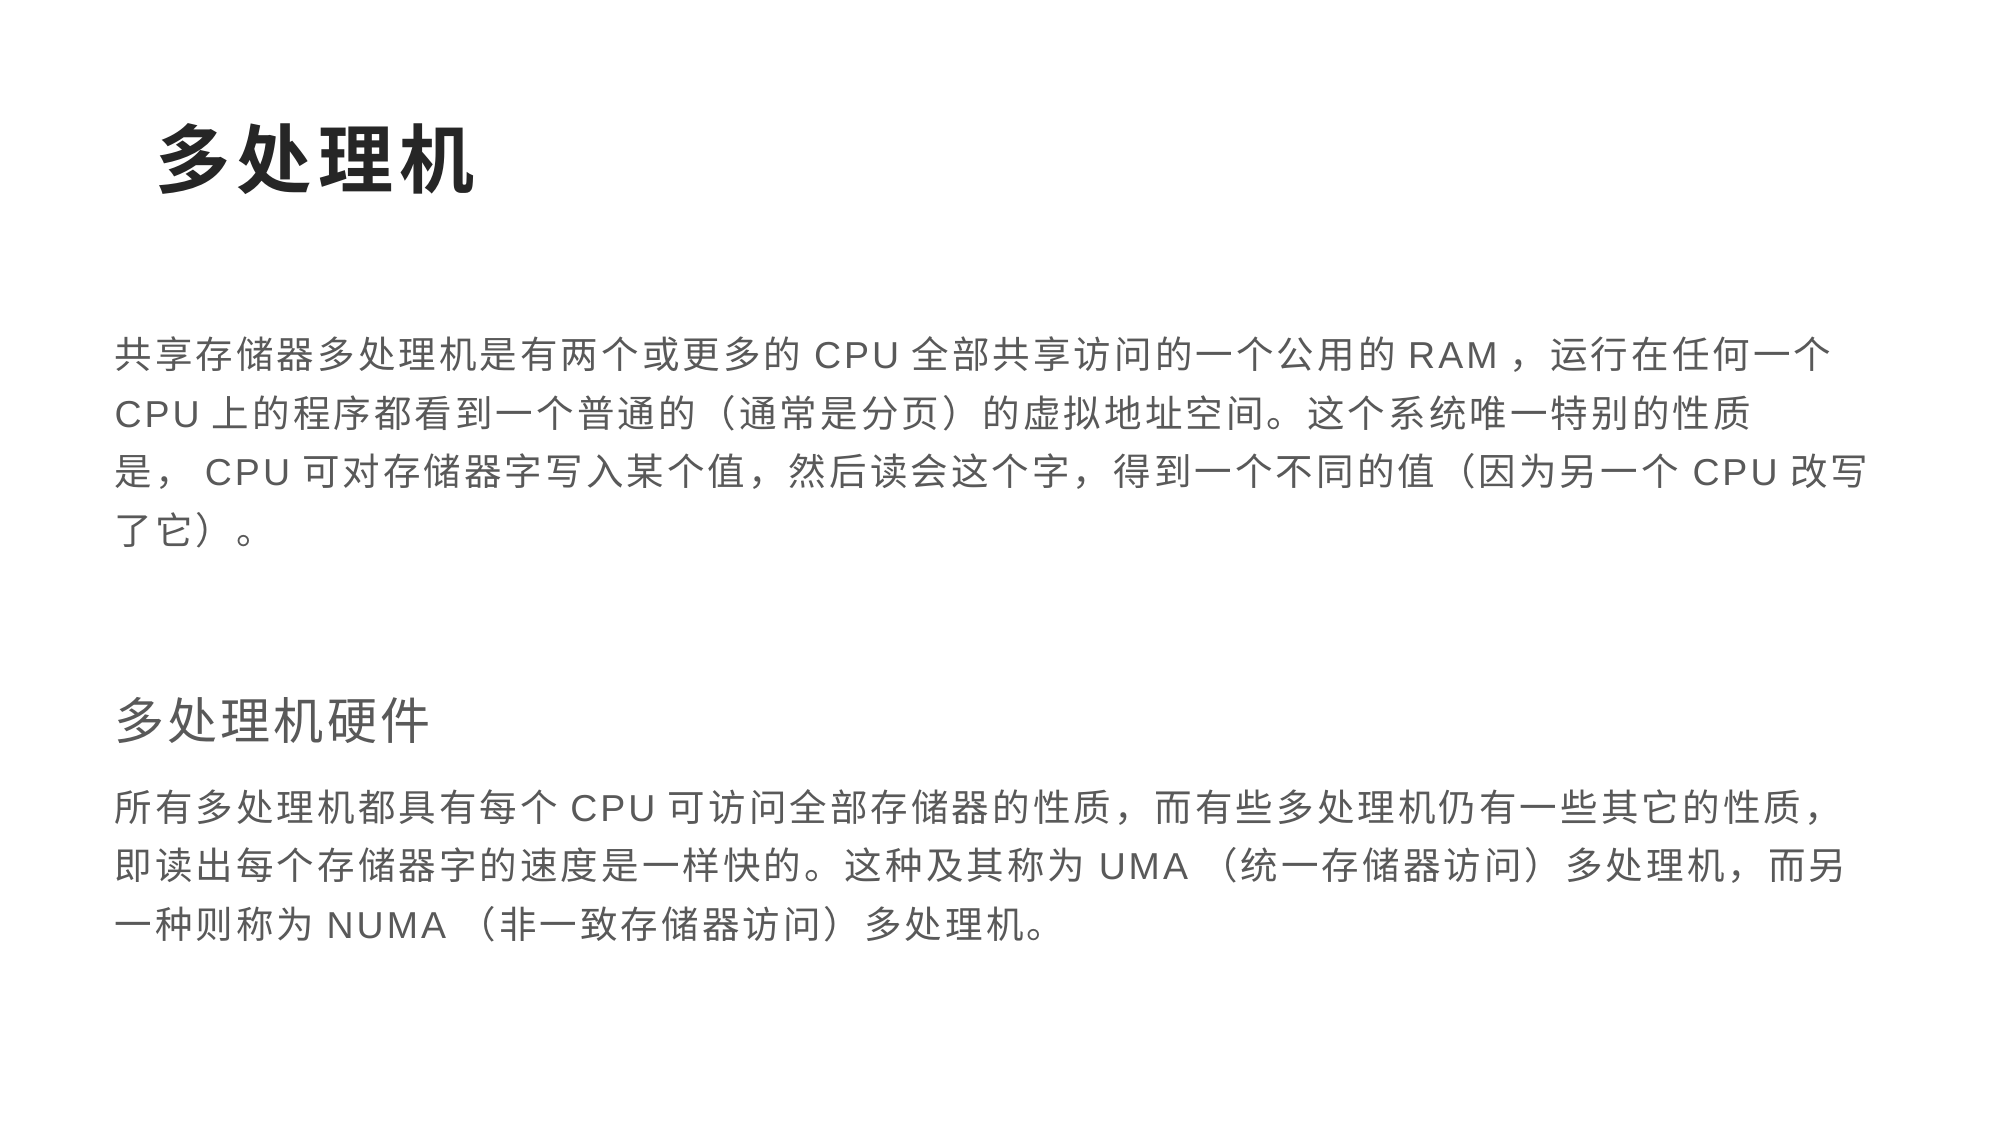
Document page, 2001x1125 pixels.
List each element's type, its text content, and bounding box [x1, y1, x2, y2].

title 多处理机 [99, 99, 1900, 216]
list 共享存储器多处理机是有两个或更多的CPU全部共享访问的一个公用的RAM，运行在任何一个CPU上的程序都看到一个普通的（通常是分页）的虚拟地址空间。这个系统唯一特别的性质是，CPU可对存储器字写入某个值，然后读会这个字，得到一个不同的值（因为另一个CPU改写了它）。 多处理机硬件 所有多处理机都具有每个CPU可访问全部存储器的性质，而有些多处理机仍有一些其它的性质，即读出每个存储器字的速度是一样快的。这种及其称为UMA（统一存储器访问）多处理机，而另一种则称为NUMA（非一致存储器访问）多处理机。 [99, 244, 1900, 1026]
